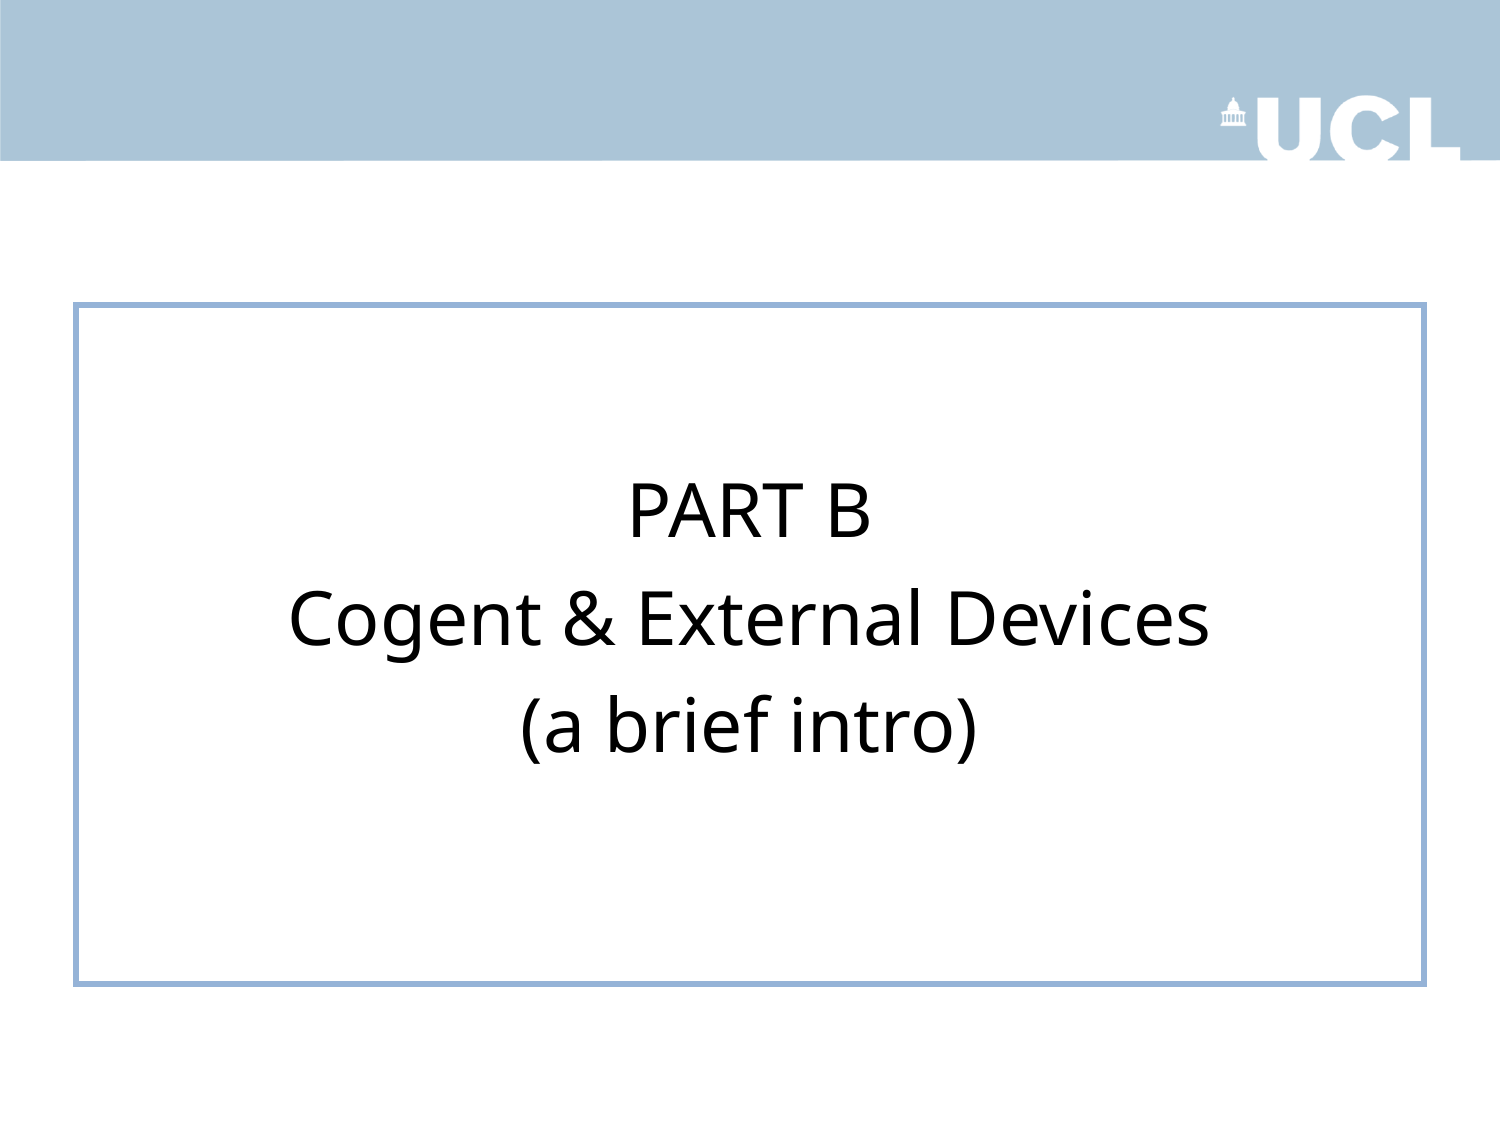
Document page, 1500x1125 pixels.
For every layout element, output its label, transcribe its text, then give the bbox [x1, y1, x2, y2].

text_box PART B Cogent & External Devices (a brief intro) [75, 304, 1424, 984]
picture [0, 0, 1500, 161]
